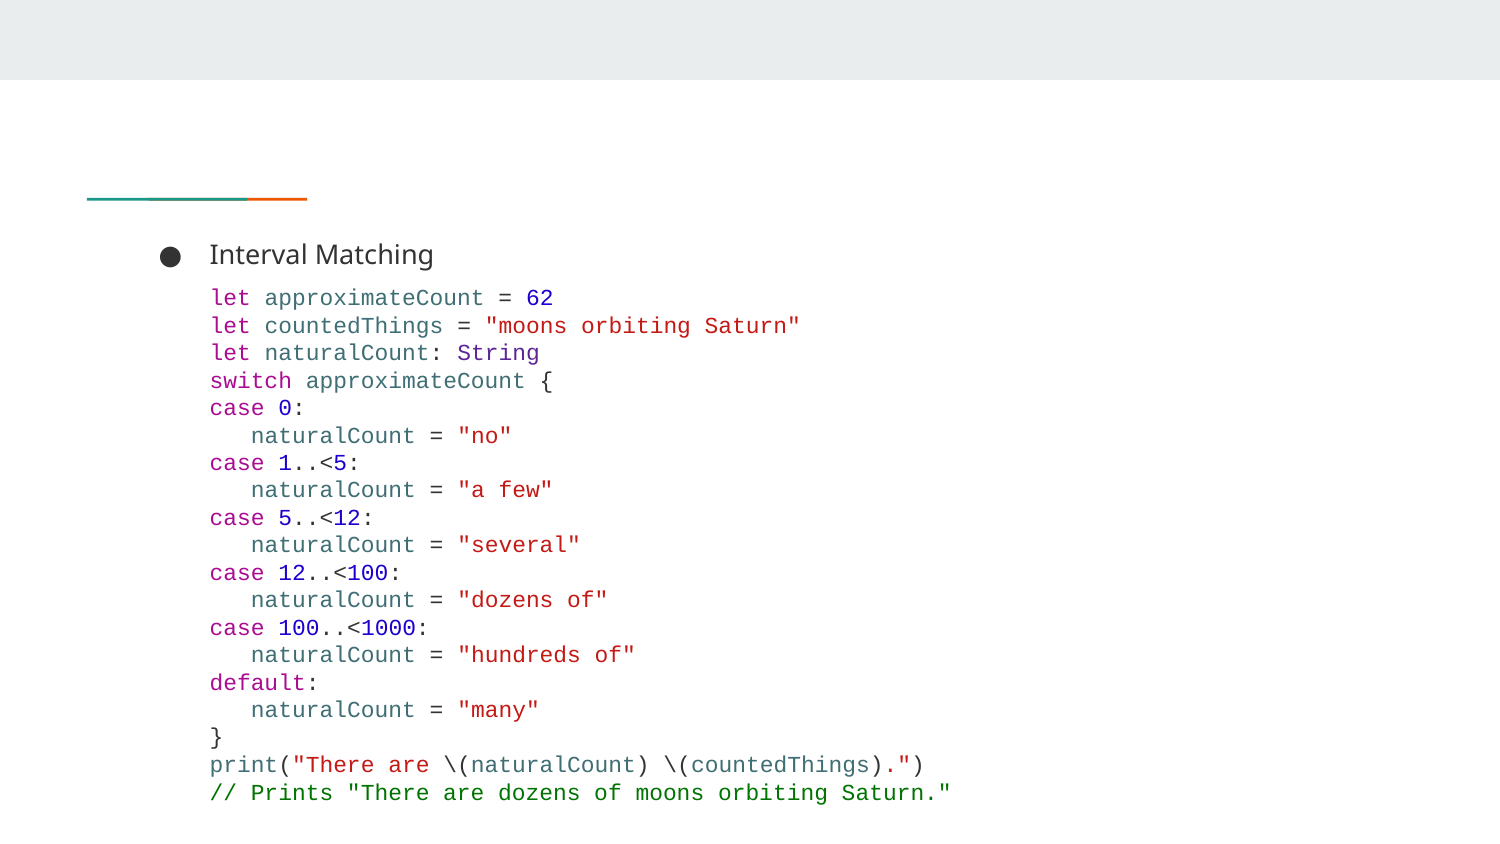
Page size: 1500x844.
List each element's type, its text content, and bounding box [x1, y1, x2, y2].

list Interval Matching let approximateCount = 62 let countedThings = "moons orbiting Saturn" let naturalCount: String switch approximateCount { case 0: naturalCount = "no" case 1..<5: naturalCount = "a few" case 5..<12: naturalCount = "several" case 12..<100: naturalCount = "dozens of" case 100..<1000: naturalCount = "hundreds of" default: naturalCount = "many" } print("There are \(naturalCount) \(countedThings).") // Prints "There are dozens of moons orbiting Saturn." [119, 216, 1381, 807]
